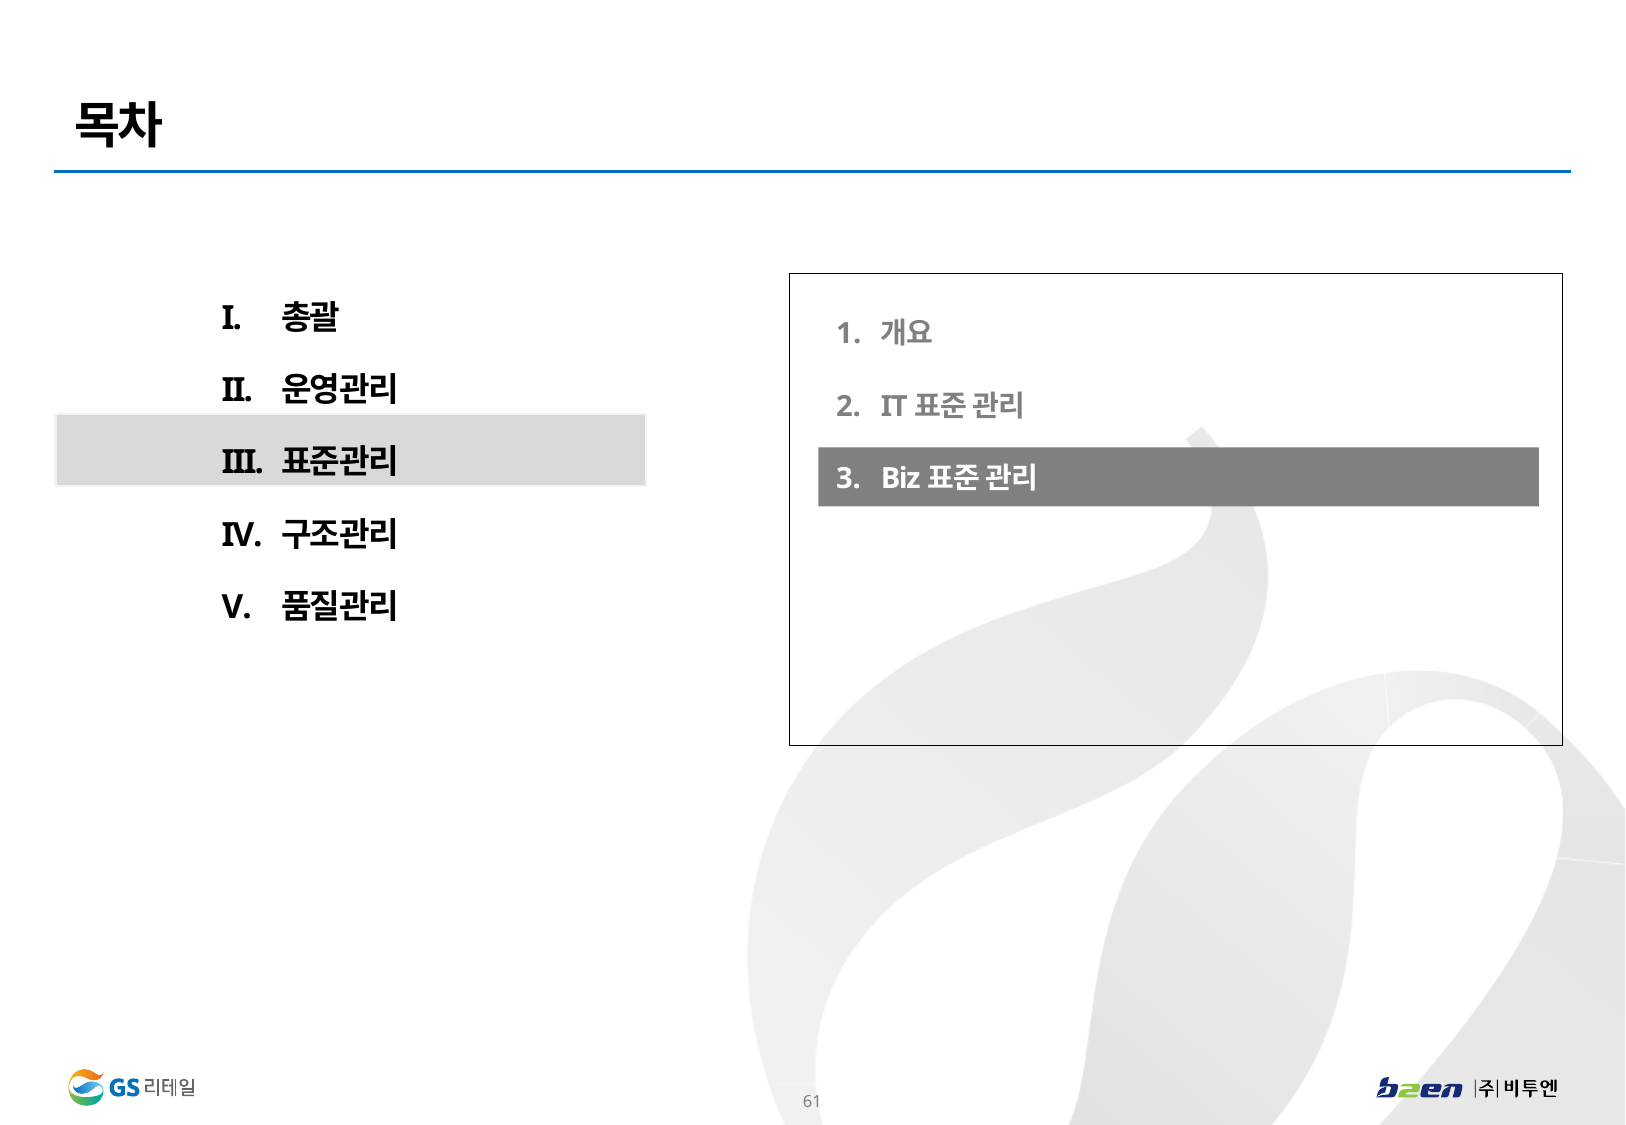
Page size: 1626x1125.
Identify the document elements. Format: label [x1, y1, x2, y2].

text_box [55, 270, 1563, 746]
slide_number [629, 1089, 996, 1112]
